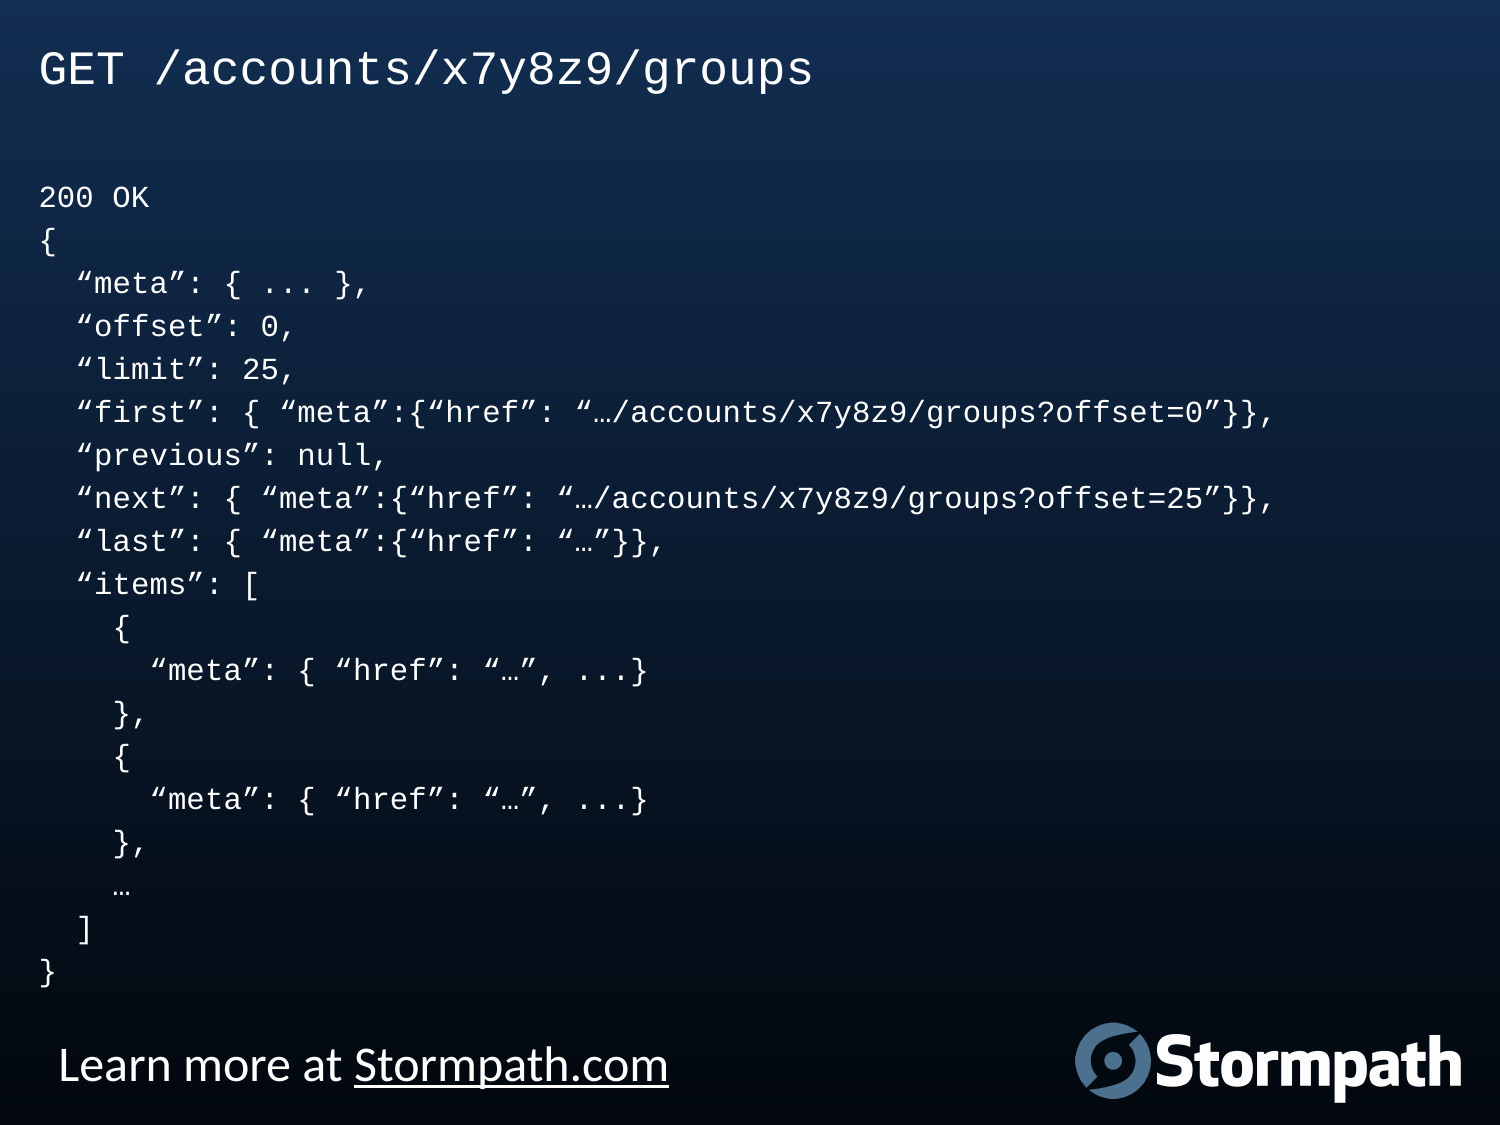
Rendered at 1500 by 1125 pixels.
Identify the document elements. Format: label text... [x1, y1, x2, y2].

text_box Learn more at Stormpath.com [43, 1024, 685, 1100]
list GET /accounts/x7y8z9/groups 200 OK { “meta”: { ... }, “offset”: 0, “limit”: 25, “first”: { “meta”:{“href”: “…/accounts/x7y8z9/groups?offset=0”}}, “previous”: null, “next”: { “meta”:{“href”: “…/accounts/x7y8z9/groups?offset=25”}}, “last”: { “meta”:{“href”: “…”}}, “items”: [ { “meta”: { “href”: “…”, ...} }, { “meta”: { “href”: “…”, ...} }, … ] } [23, 29, 1485, 1005]
picture [1074, 1022, 1500, 1105]
